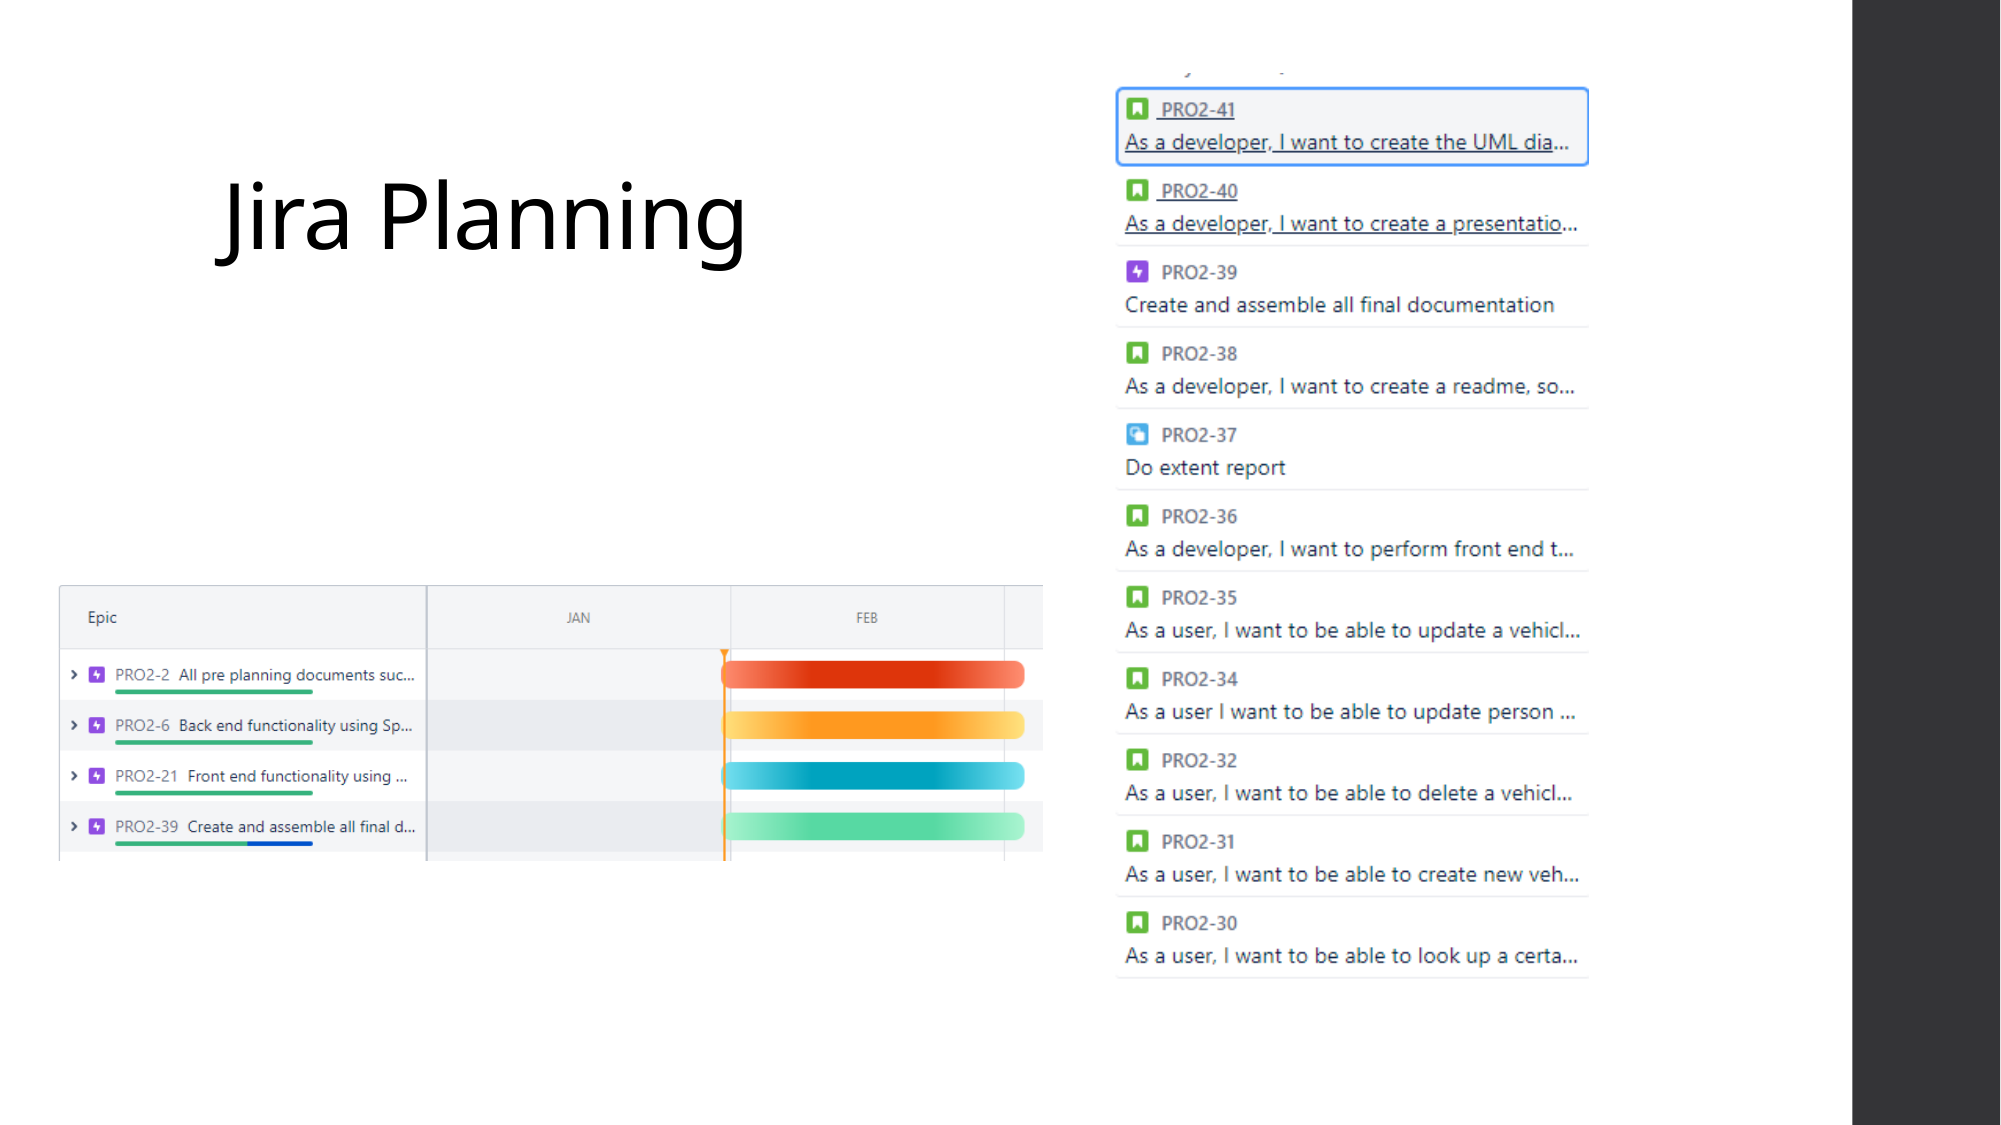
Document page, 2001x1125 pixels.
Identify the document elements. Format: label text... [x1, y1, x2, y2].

picture [52, 584, 1043, 861]
picture [1108, 73, 1589, 982]
title Jira Planning [206, 60, 1797, 278]
